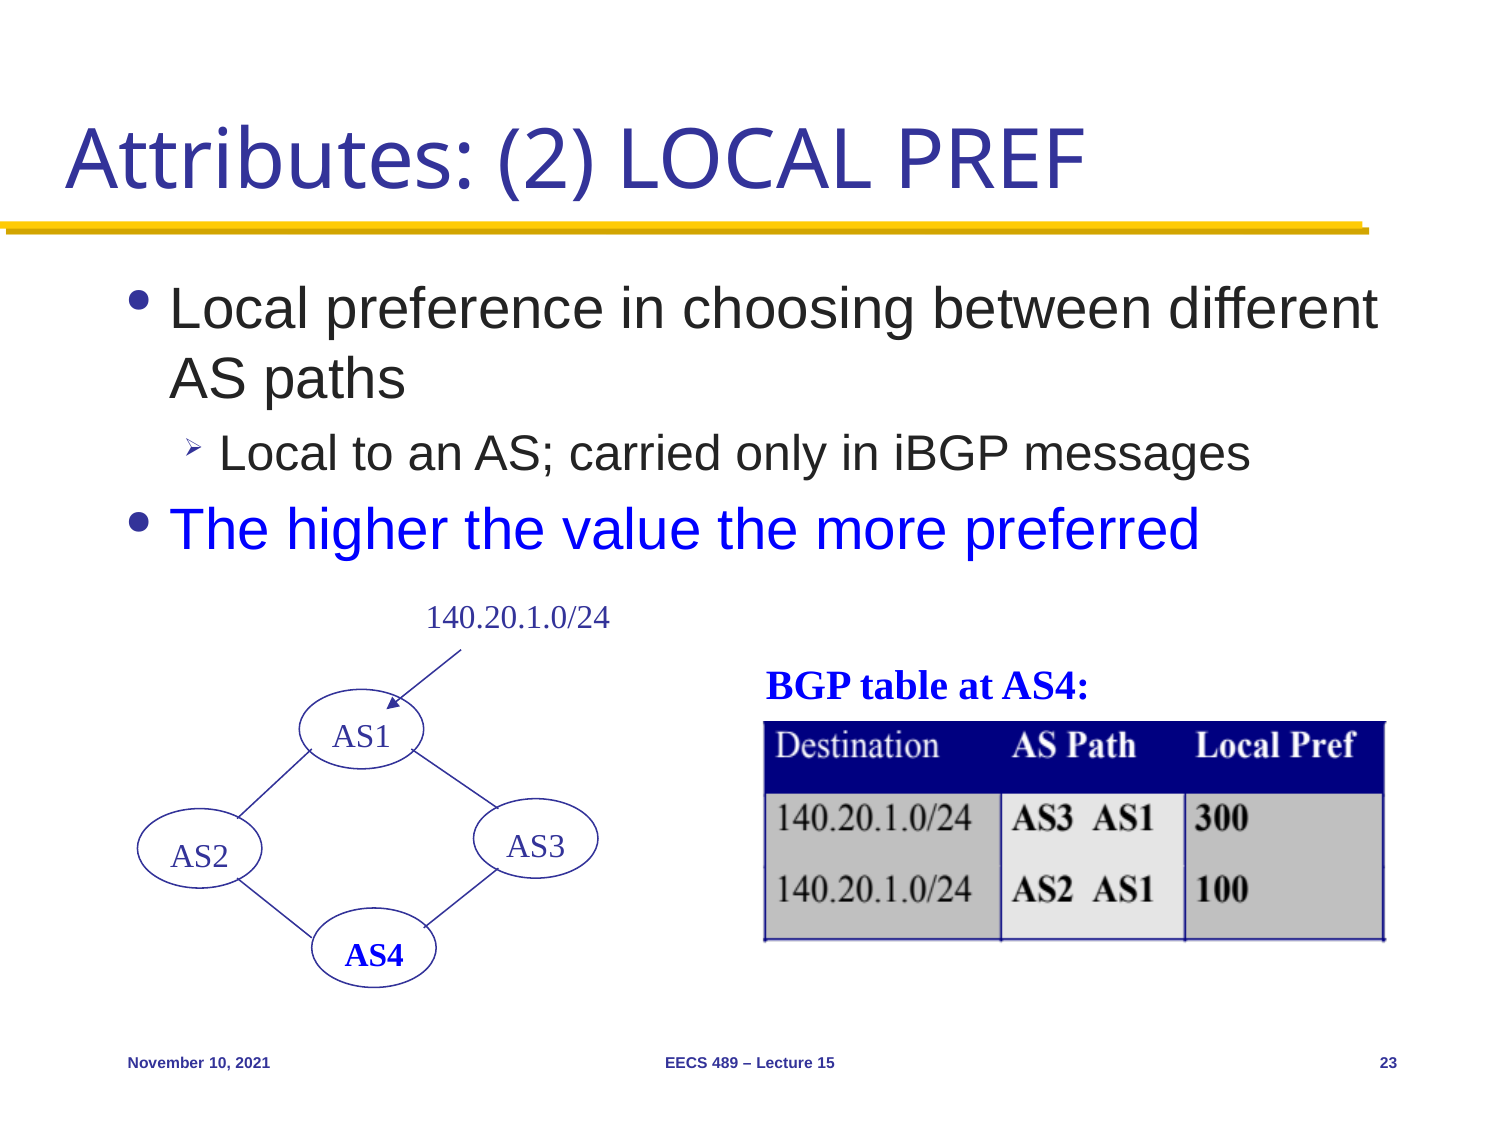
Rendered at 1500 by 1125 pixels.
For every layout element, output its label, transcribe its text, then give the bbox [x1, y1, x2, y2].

slide_number 23 [1312, 1024, 1413, 1101]
footer EECS 489 – Lecture 15 [512, 1024, 988, 1101]
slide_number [112, 1024, 426, 1101]
list Local preference in choosing between different AS paths Local to an AS; carried only in iBGP messages The higher the value the more preferred [112, 262, 1413, 988]
text_box BGP table at AS4: [751, 650, 1106, 715]
title Attributes: (2) LOCAL PREF [49, 24, 1451, 213]
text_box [137, 587, 626, 988]
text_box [749, 721, 1500, 964]
